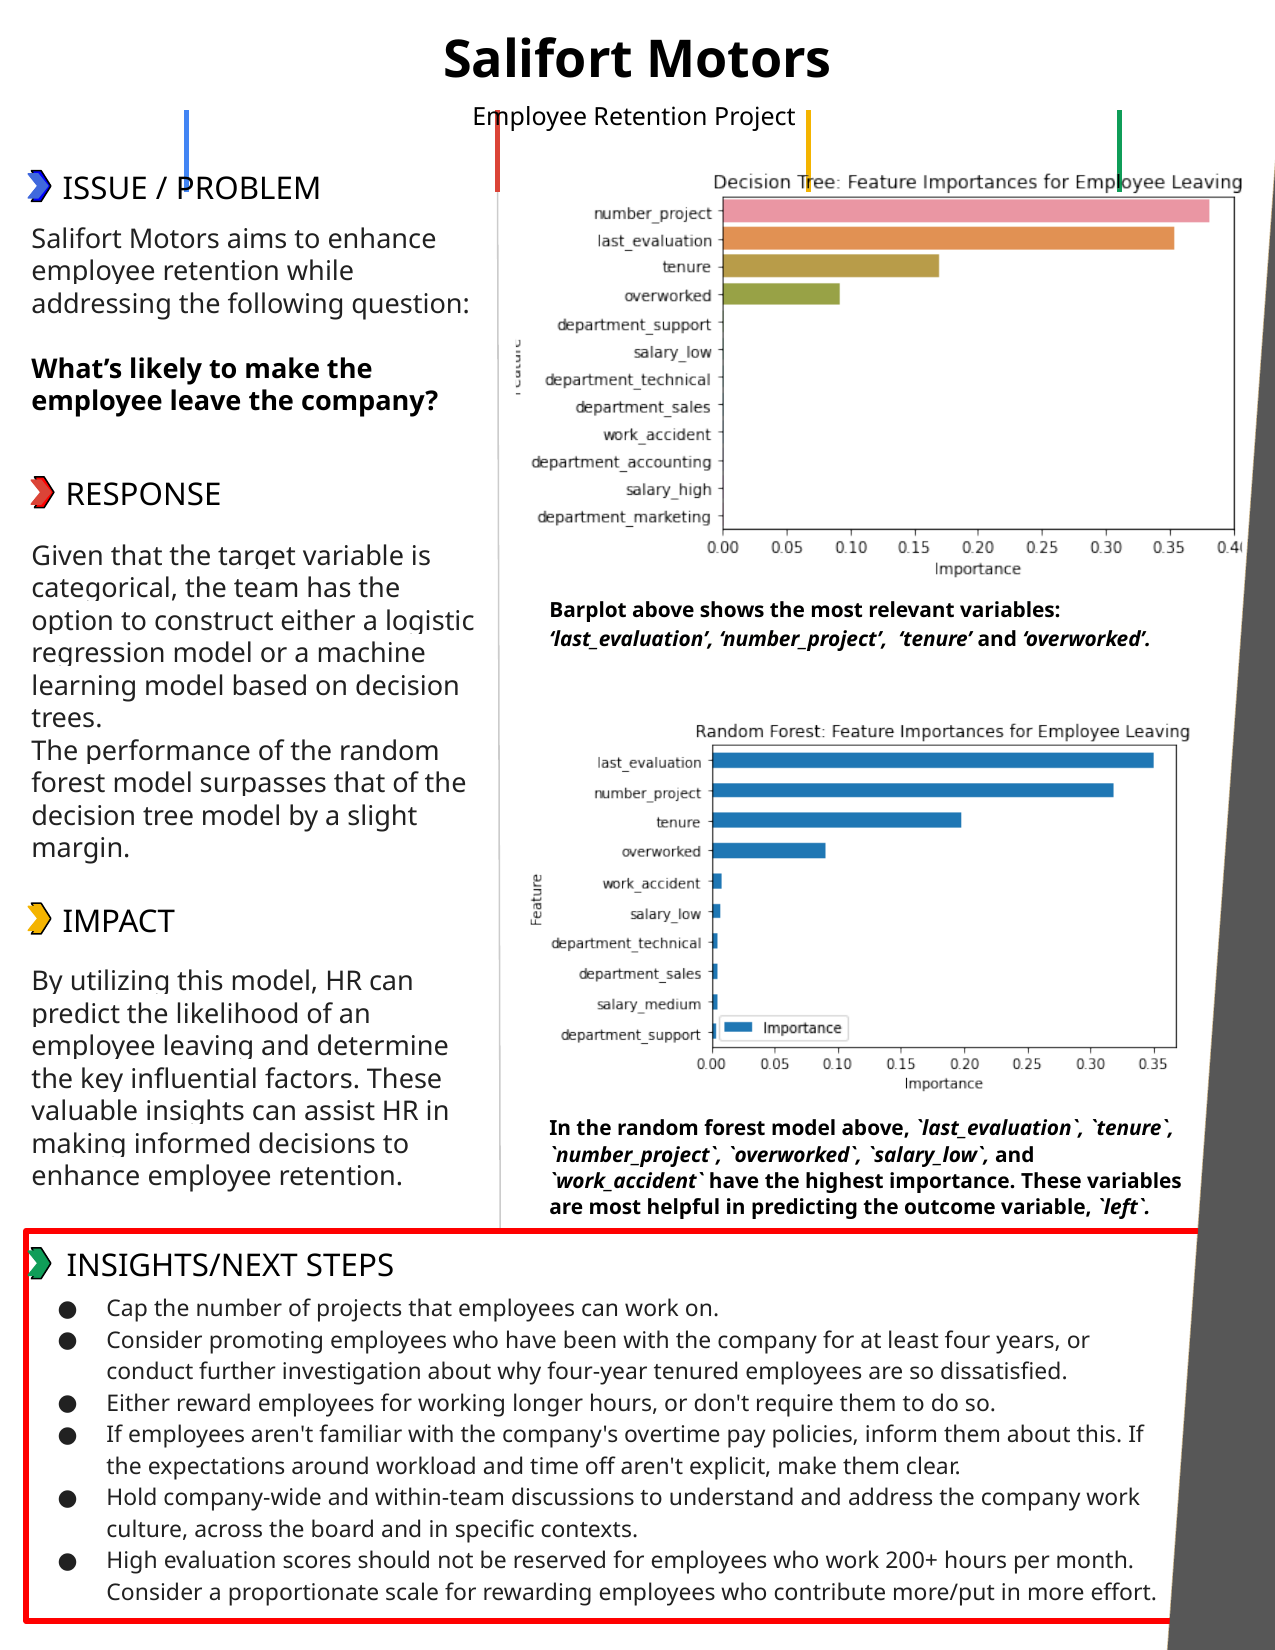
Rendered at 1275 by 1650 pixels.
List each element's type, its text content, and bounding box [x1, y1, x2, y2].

picture [515, 163, 1243, 587]
text_box In the random forest model above, `last_evaluation`, `tenure`, `number_project`, `overworked`, `salary_low`, and `work_accident` have the highest importance. These variables are most helpful in predicting the outcome variable, `left`. [534, 1098, 1201, 1146]
text_box Cap the number of projects that employees can work on. Consider promoting employees who have been with the company for at least four years, or conduct further investigation about why four-year tenured employees are so dissatisfied. Either reward employees for working longer hours, or don't require them to do so. If employees aren't familiar with the company's overtime pay policies, inform them about this. If the expectations around workload and time off aren't explicit, make them clear. Hold company-wide and within-team discussions to understand and address the company work culture, across the board and in specific contexts. High evaluation scores should not be reserved for employees who work 200+ hours per month. Consider a proportionate scale for rewarding employees who contribute more/put in more effort. [16, 1274, 1175, 1620]
text_box Salifort Motors [0, 10, 1275, 104]
text_box Barplot above shows the most relevant variables: ‘last_evaluation’, ‘number_project’, ‘tenure’ and ‘overworked’. [534, 592, 1242, 625]
text_box Employee Retention Project [289, 80, 986, 145]
text_box Given that the target variable is categorical, the team has the option to construct either a logistic regression model or a machine learning model based on decision trees. The performance of the random forest model surpasses that of the decision tree model by a slight margin. [16, 523, 490, 879]
text_box By utilizing this model, HR can predict the likelihood of an employee leaving and determine the key influential factors. These valuable insights can assist HR in making informed decisions to enhance employee retention. [16, 948, 490, 1206]
text_box Salifort Motors aims to enhance employee retention while addressing the following question: What’s likely to make the employee leave the company? [16, 206, 490, 432]
picture [521, 722, 1201, 1092]
